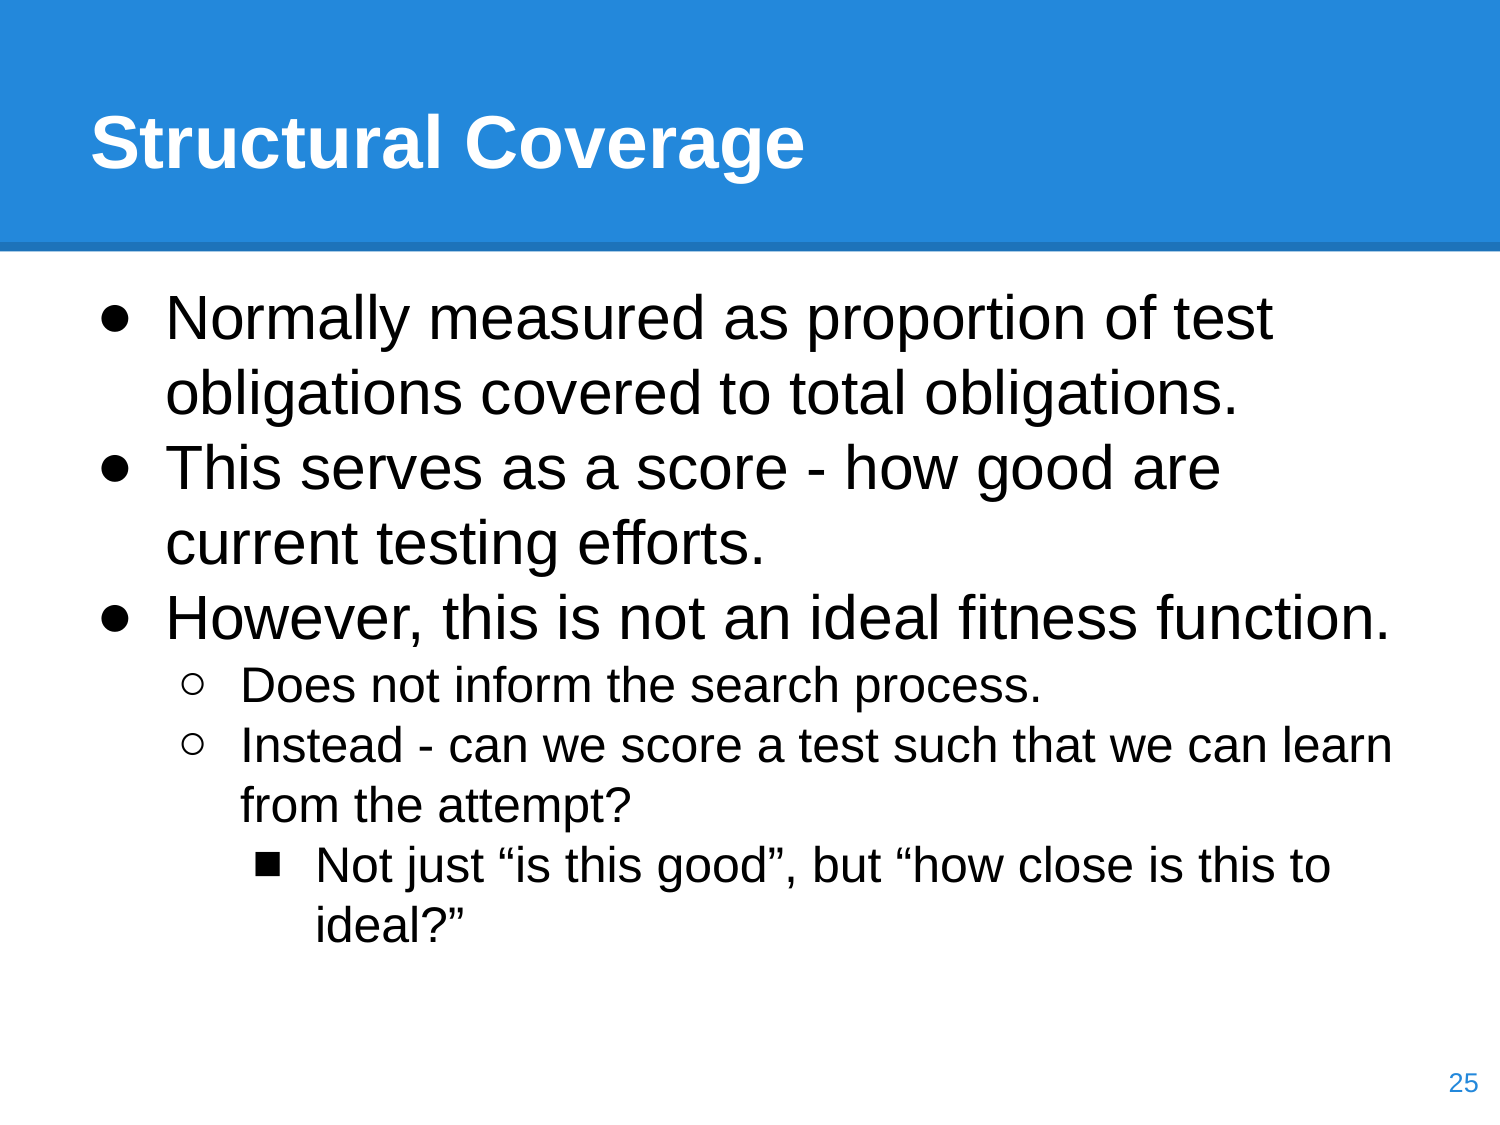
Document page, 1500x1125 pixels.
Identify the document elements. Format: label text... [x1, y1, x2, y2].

list Normally measured as proportion of test obligations covered to total obligations. This serves as a score - how good are current testing efforts. However, this is not an ideal fitness function. Does not inform the search process. Instead - can we score a test such that we can learn from the attempt? Not just “is this good”, but “how close is this to ideal?” [75, 262, 1425, 1052]
title Structural Coverage [75, 45, 1425, 233]
slide_number ‹#› [1403, 1038, 1494, 1125]
